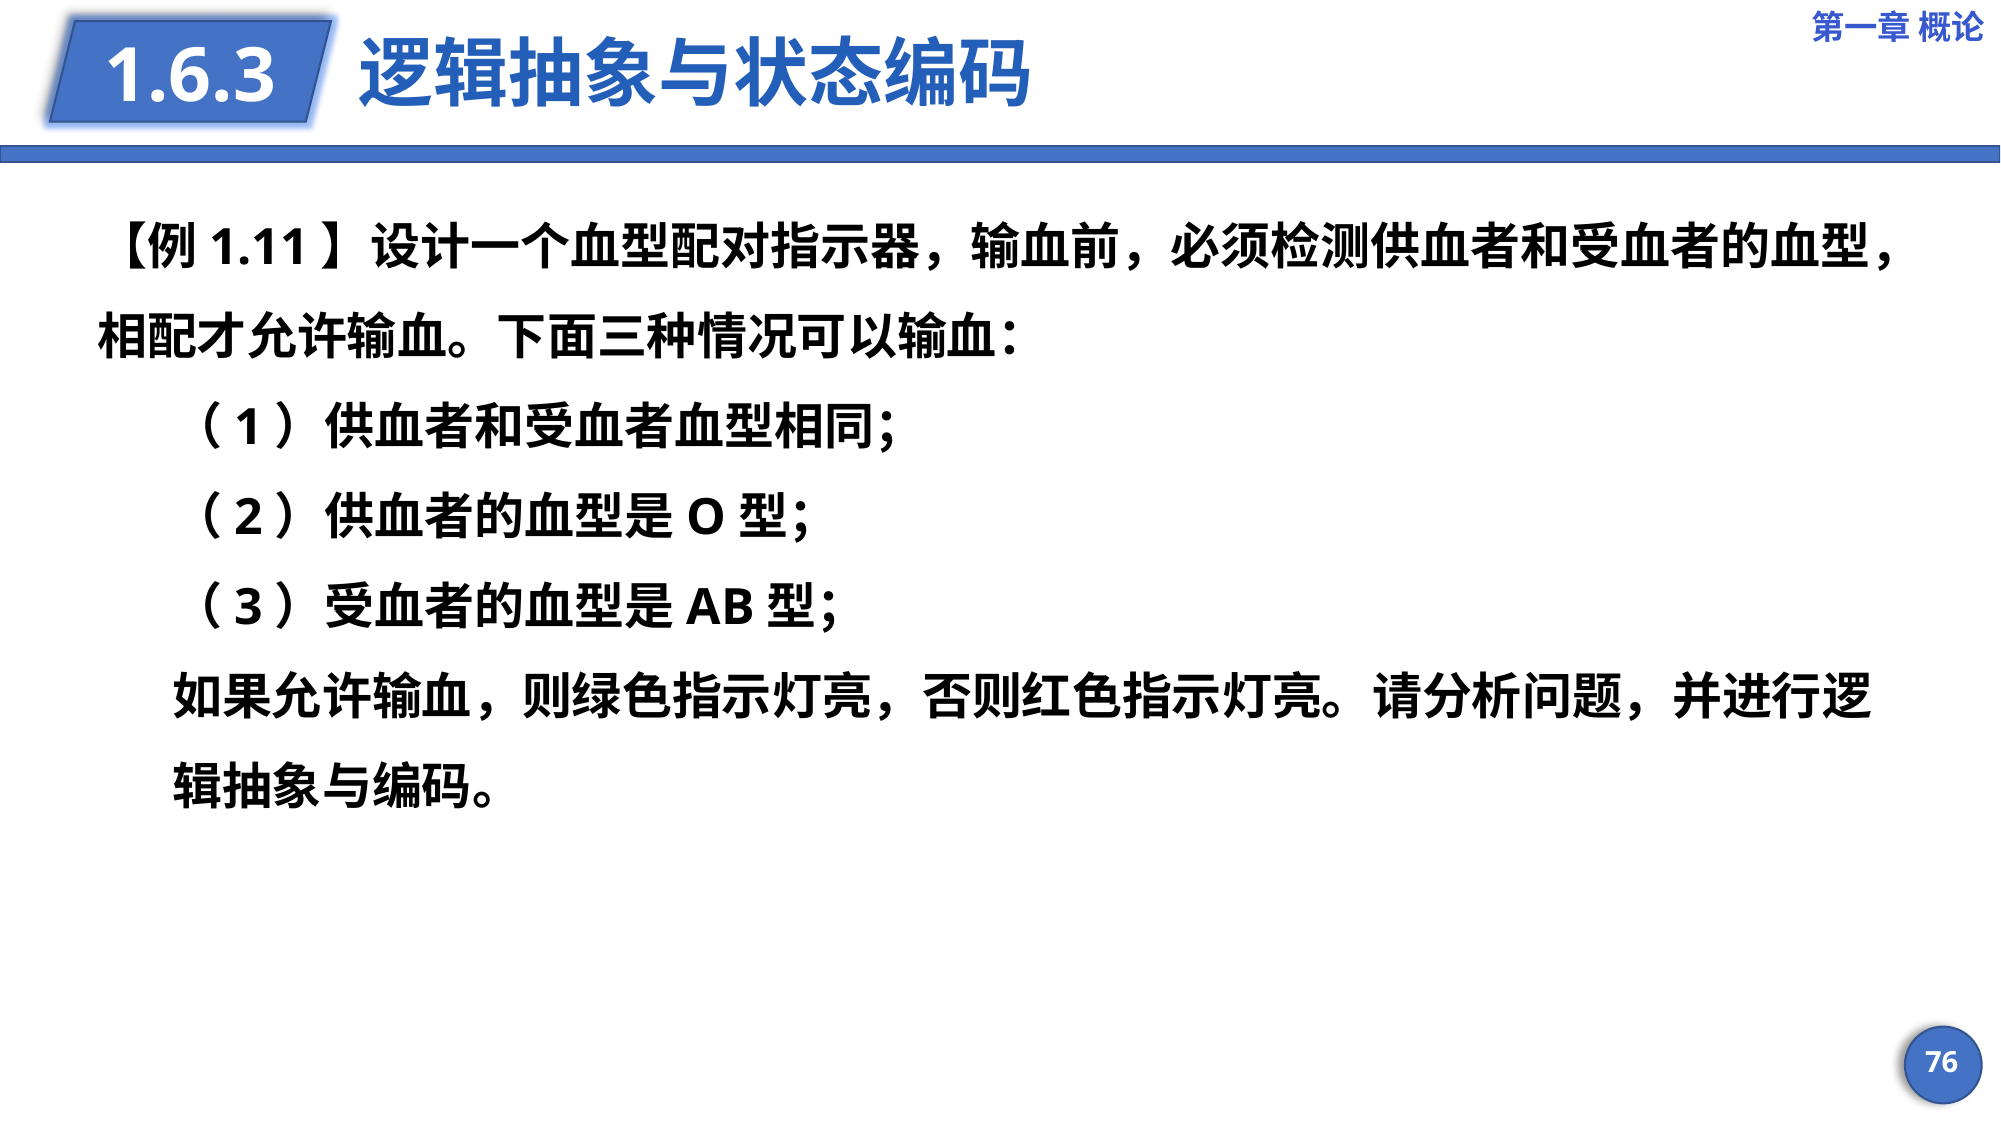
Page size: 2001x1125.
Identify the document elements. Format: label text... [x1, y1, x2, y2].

footer 第一章 概论 [1703, 0, 2000, 60]
title 逻辑抽象与状态编码 [343, 16, 1106, 137]
slide_number 76 [1895, 1033, 1989, 1094]
text_box 【例1.11】设计一个血型配对指示器，输血前，必须检测供血者和受血者的血型，相配才允许输血。下面三种情况可以输血： （1）供血者和受血者血型相同； （2）供血者的血型是O型； （3）受血者的血型是AB型； 如果允许输血，则绿色指示灯亮，否则红色指示灯亮。请分析问题，并进行逻辑抽象与编码。 [82, 176, 1901, 912]
text_box 1.6.3 [48, 20, 333, 123]
